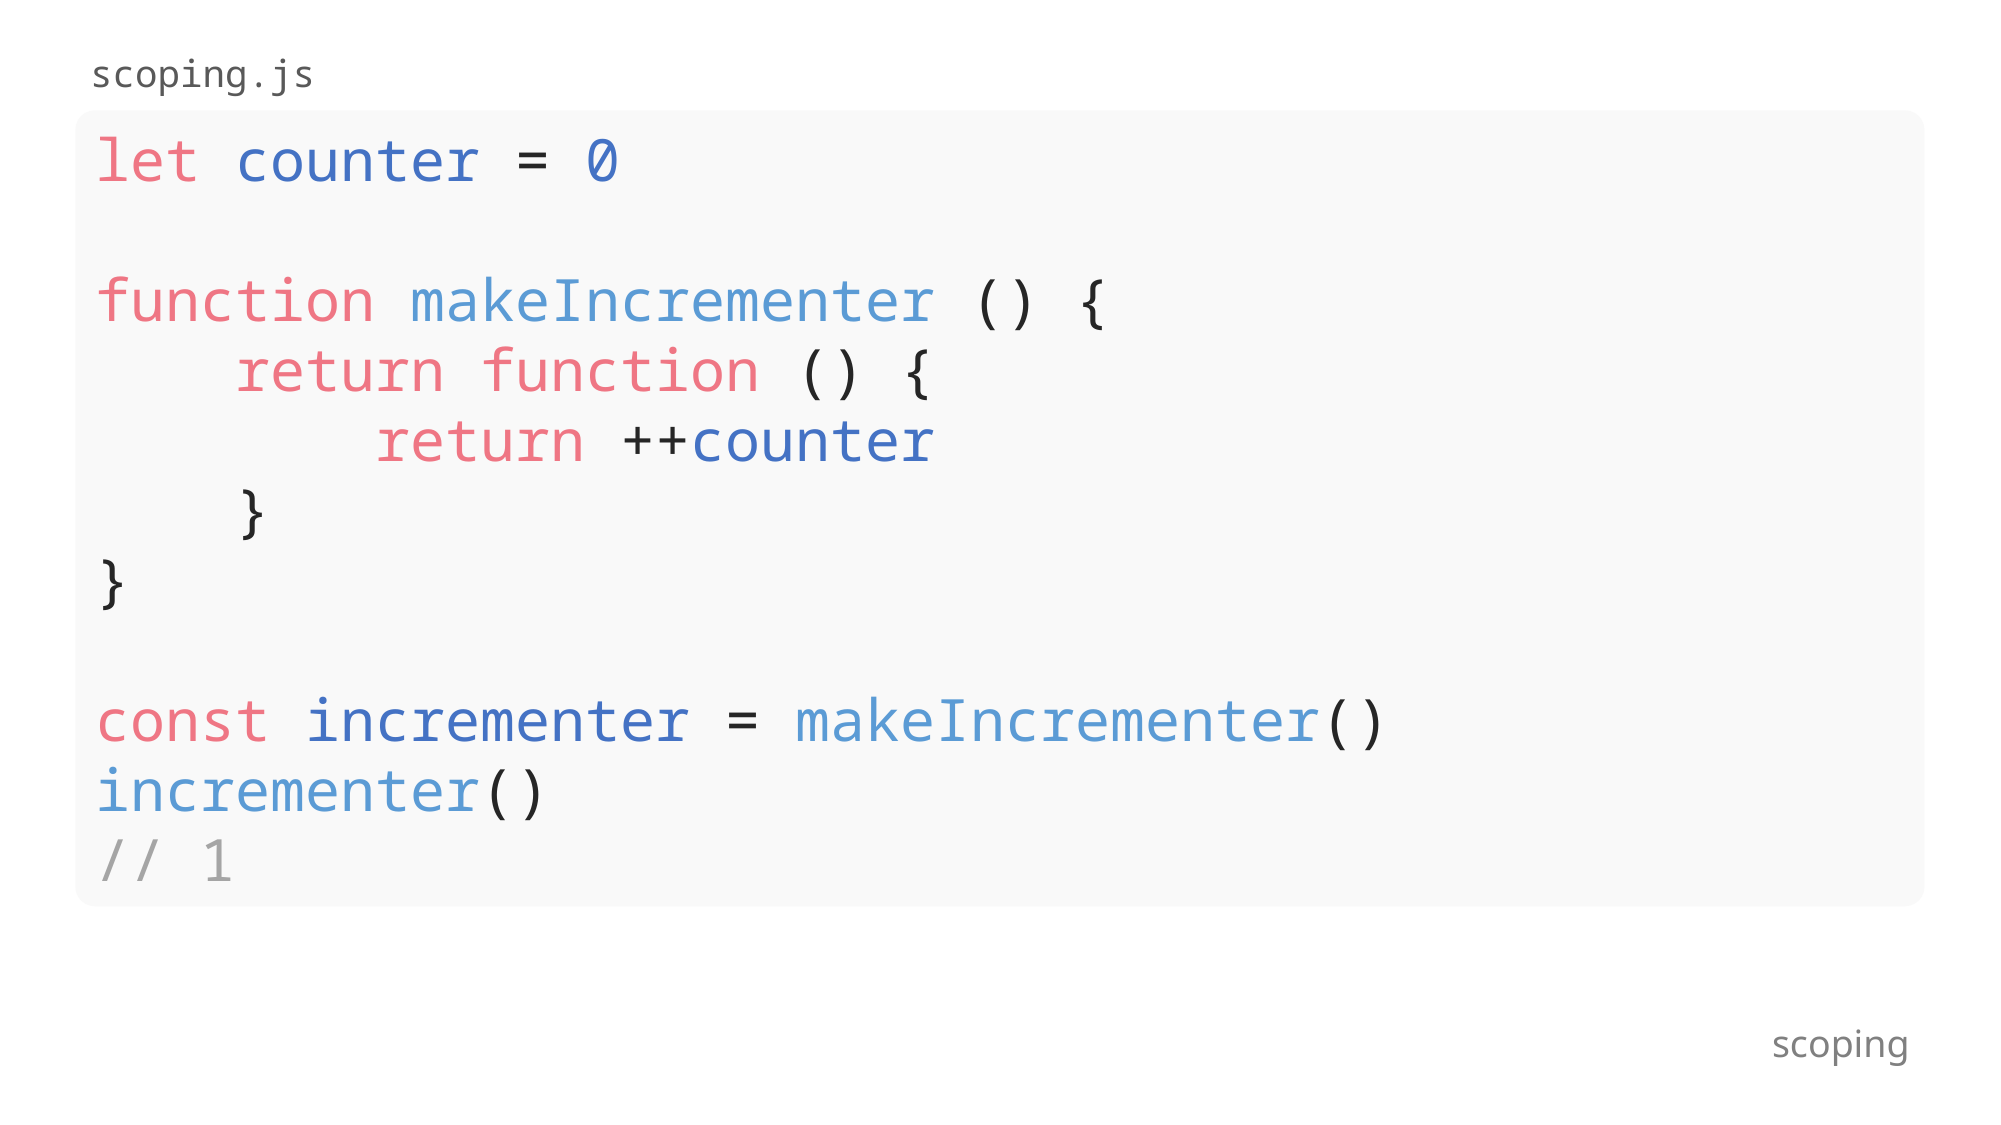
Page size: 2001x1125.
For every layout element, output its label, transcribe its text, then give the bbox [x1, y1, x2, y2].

list scoping [75, 1017, 1925, 1081]
list scoping.js [75, 48, 1925, 111]
text_box let counter = 0 function makeIncrementer () { return function () { return ++counter } } const incrementer = makeIncrementer() incrementer() // 1 [75, 110, 1925, 907]
